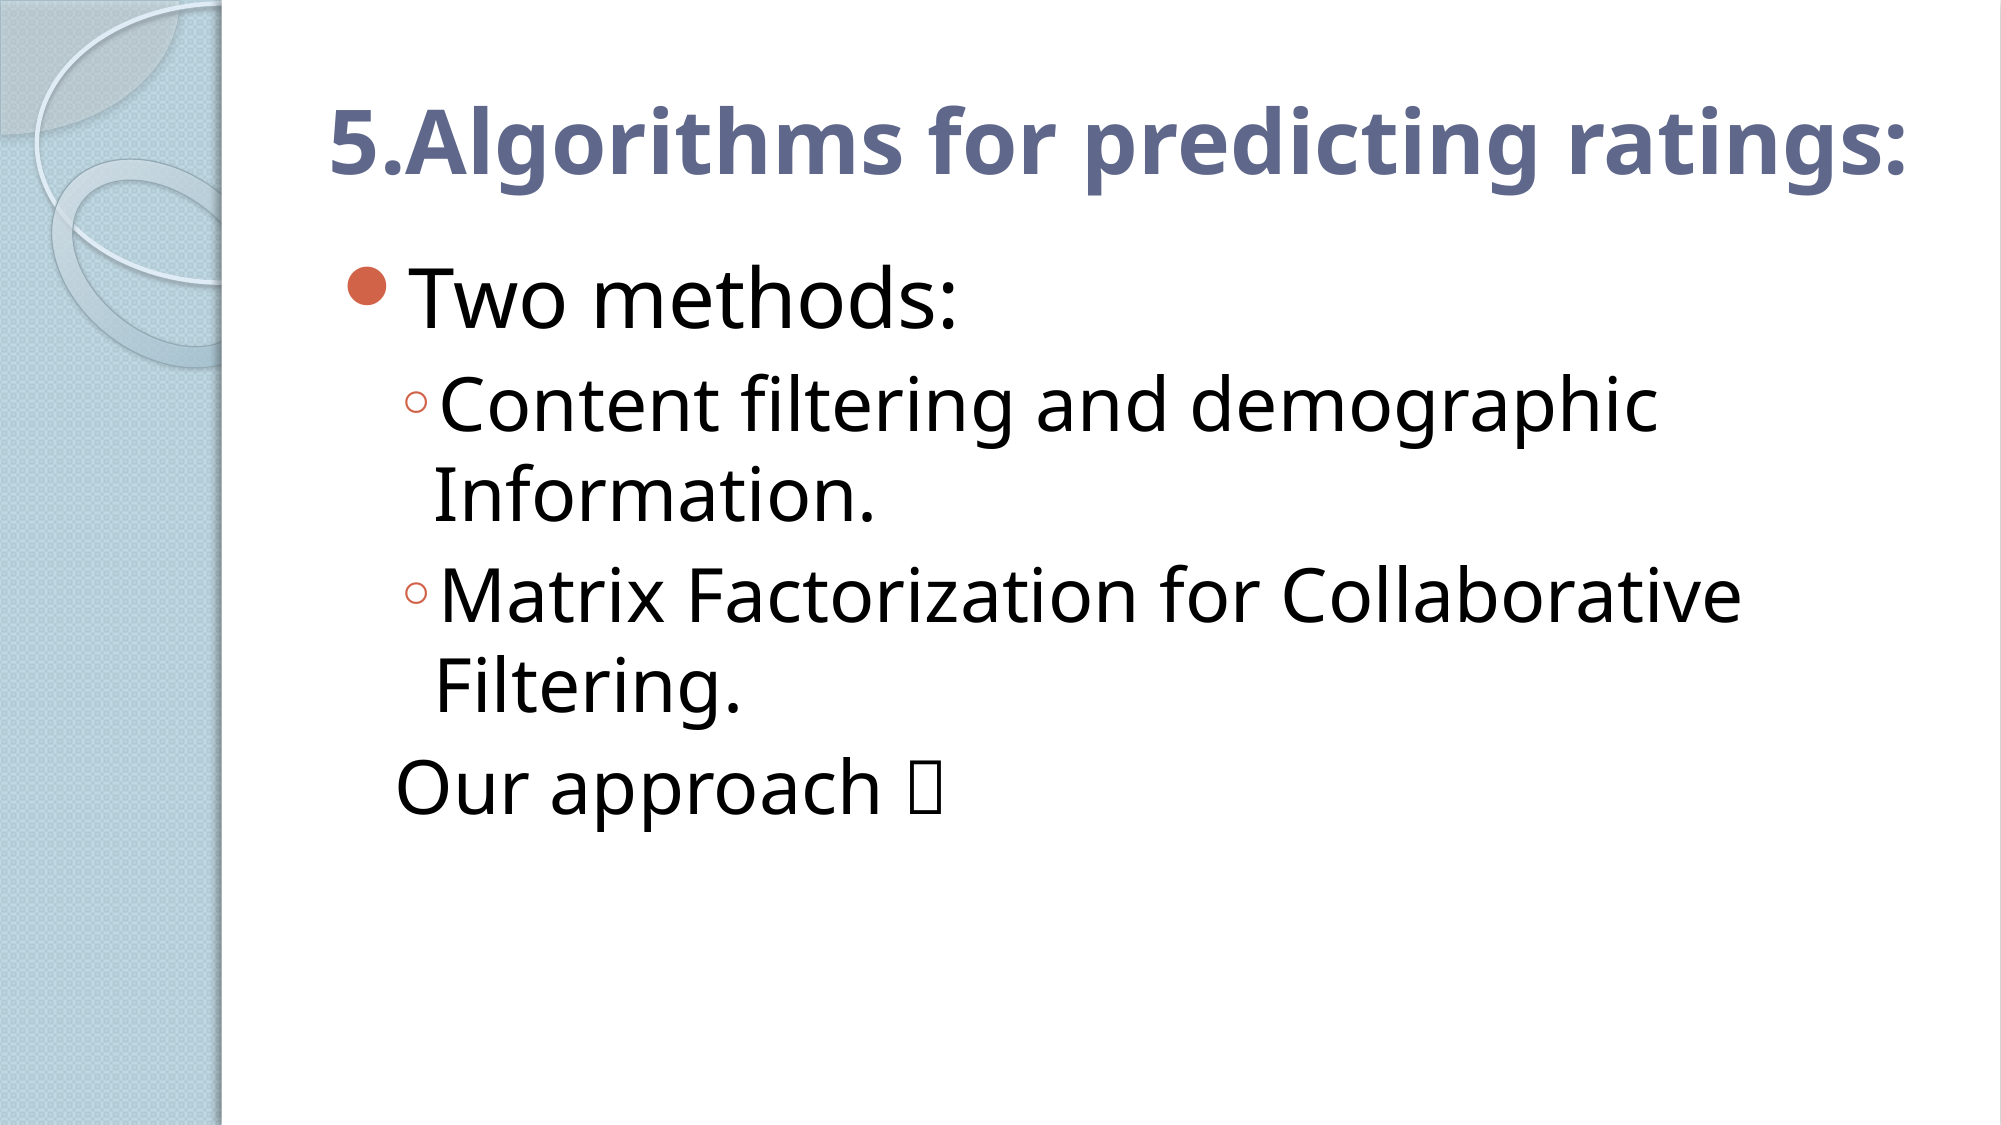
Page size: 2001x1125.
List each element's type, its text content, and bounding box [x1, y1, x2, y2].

title 5.Algorithms for predicting ratings: [313, 45, 1954, 233]
list Two methods: Content filtering and demographic Information. Matrix Factorization for Collaborative Filtering. Our approach  [313, 237, 1954, 1025]
